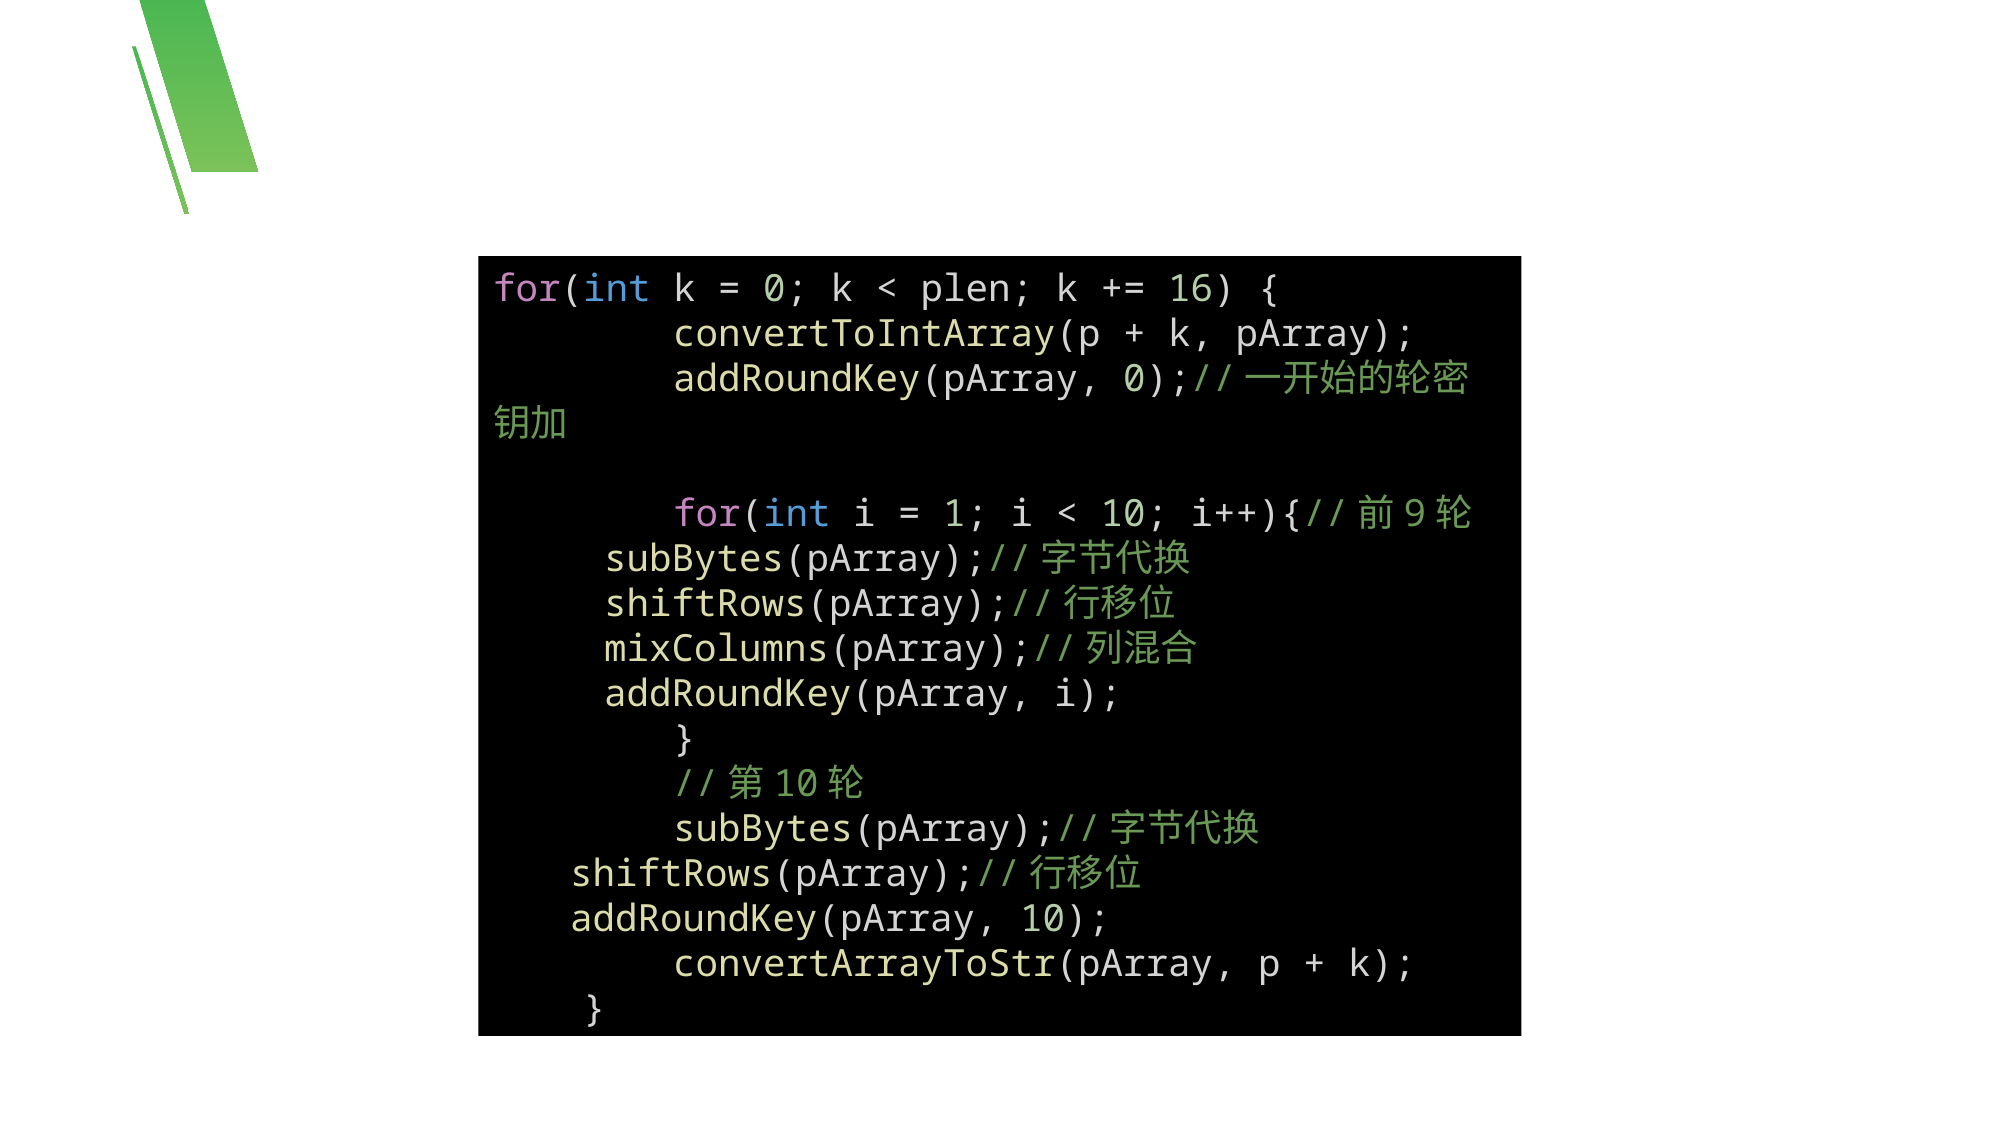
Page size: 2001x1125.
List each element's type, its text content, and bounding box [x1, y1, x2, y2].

text_box for(int k = 0; k < plen; k += 16) { convertToIntArray(p + k, pArray); addRoundKey(pArray, 0);//一开始的轮密钥加 for(int i = 1; i < 10; i++){//前9轮 subBytes(pArray);//字节代换 shiftRows(pArray);//行移位 mixColumns(pArray);//列混合 addRoundKey(pArray, i); } //第10轮 subBytes(pArray);//字节代换 shiftRows(pArray);//行移位 addRoundKey(pArray, 10); convertArrayToStr(pArray, p + k); } [478, 256, 1522, 1036]
